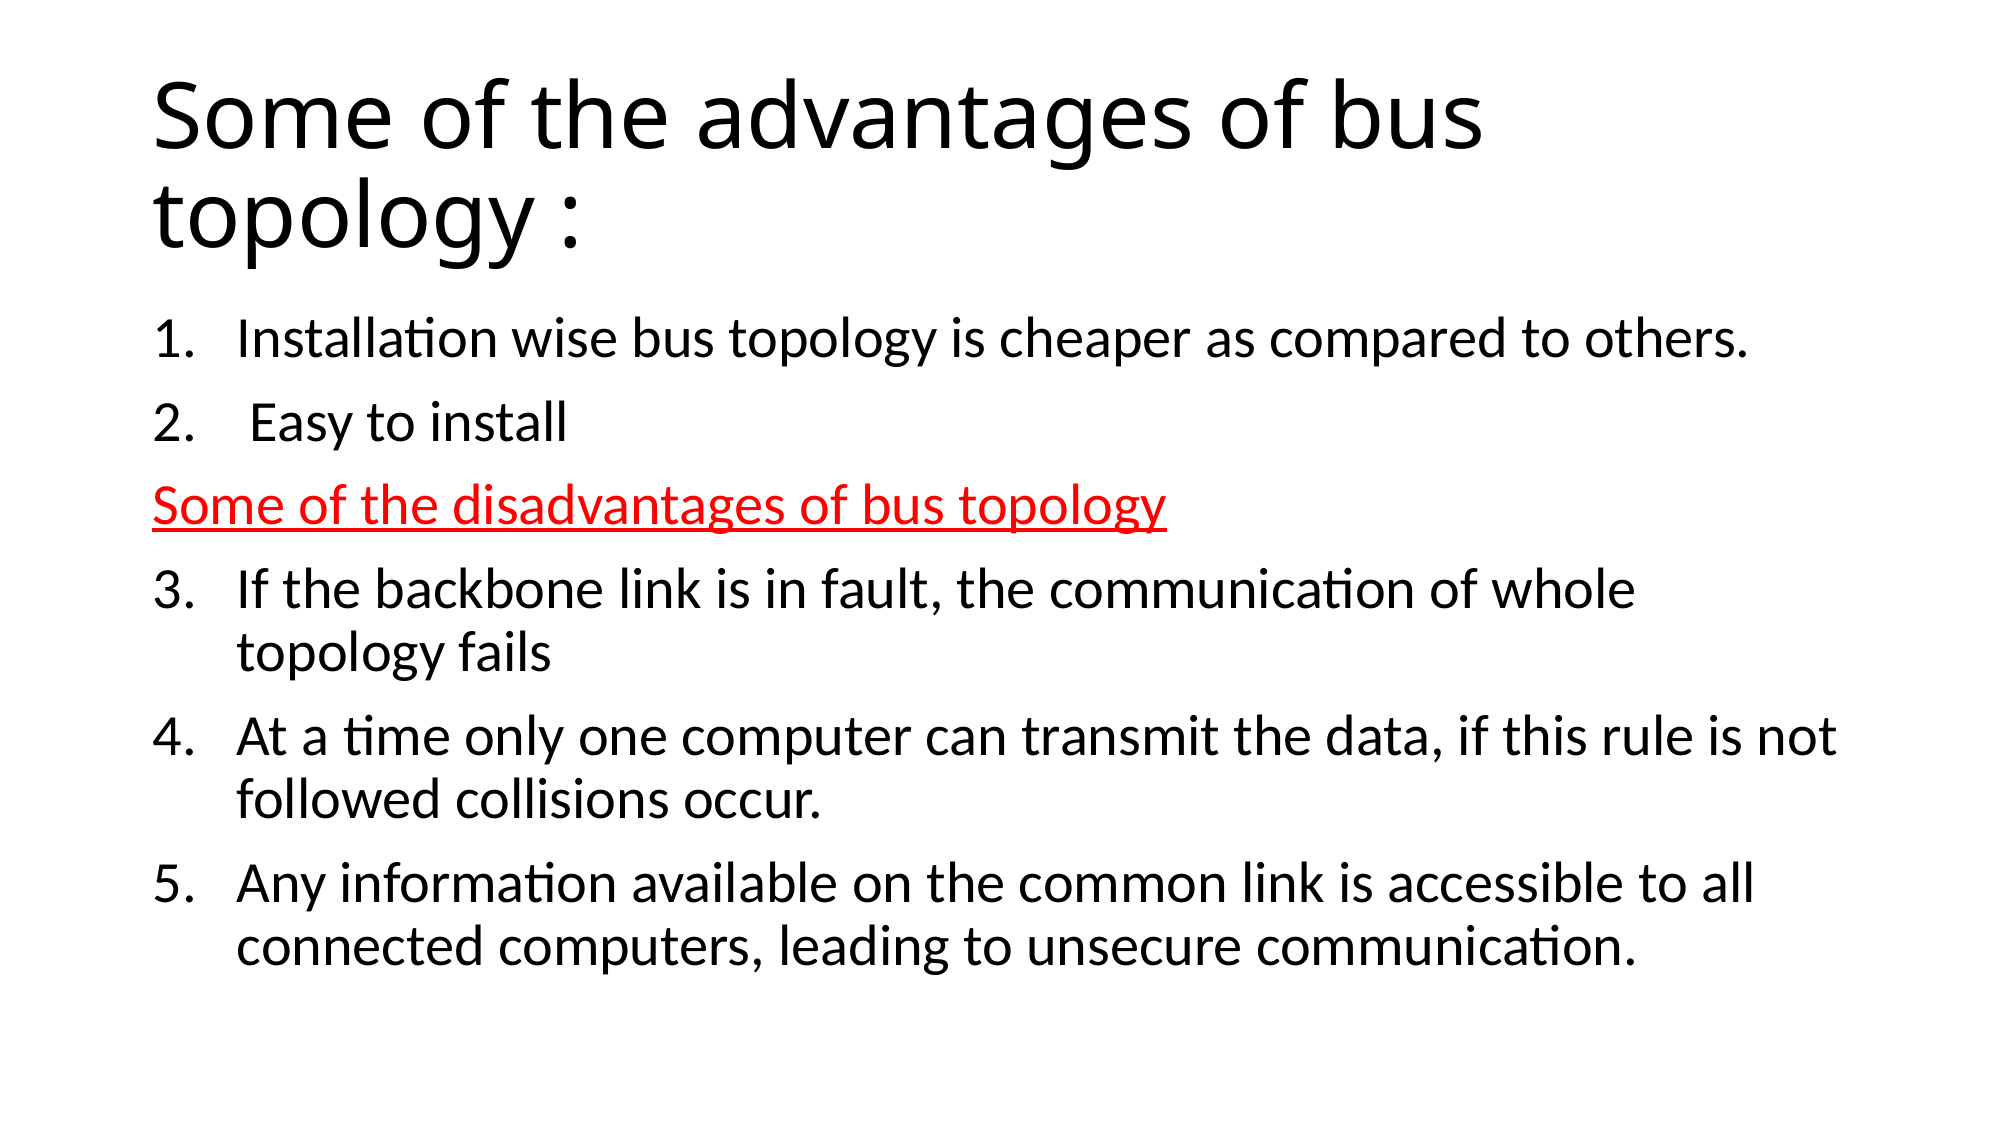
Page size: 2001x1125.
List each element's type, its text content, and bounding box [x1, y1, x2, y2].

title Some of the advantages of bus topology : [137, 59, 1863, 278]
list Installation wise bus topology is cheaper as compared to others. Easy to install Some of the disadvantages of bus topology If the backbone link is in fault, the communication of whole topology fails At a time only one computer can transmit the data, if this rule is not followed collisions occur. Any information available on the common link is accessible to all connected computers, leading to unsecure communication. [137, 299, 1863, 1014]
